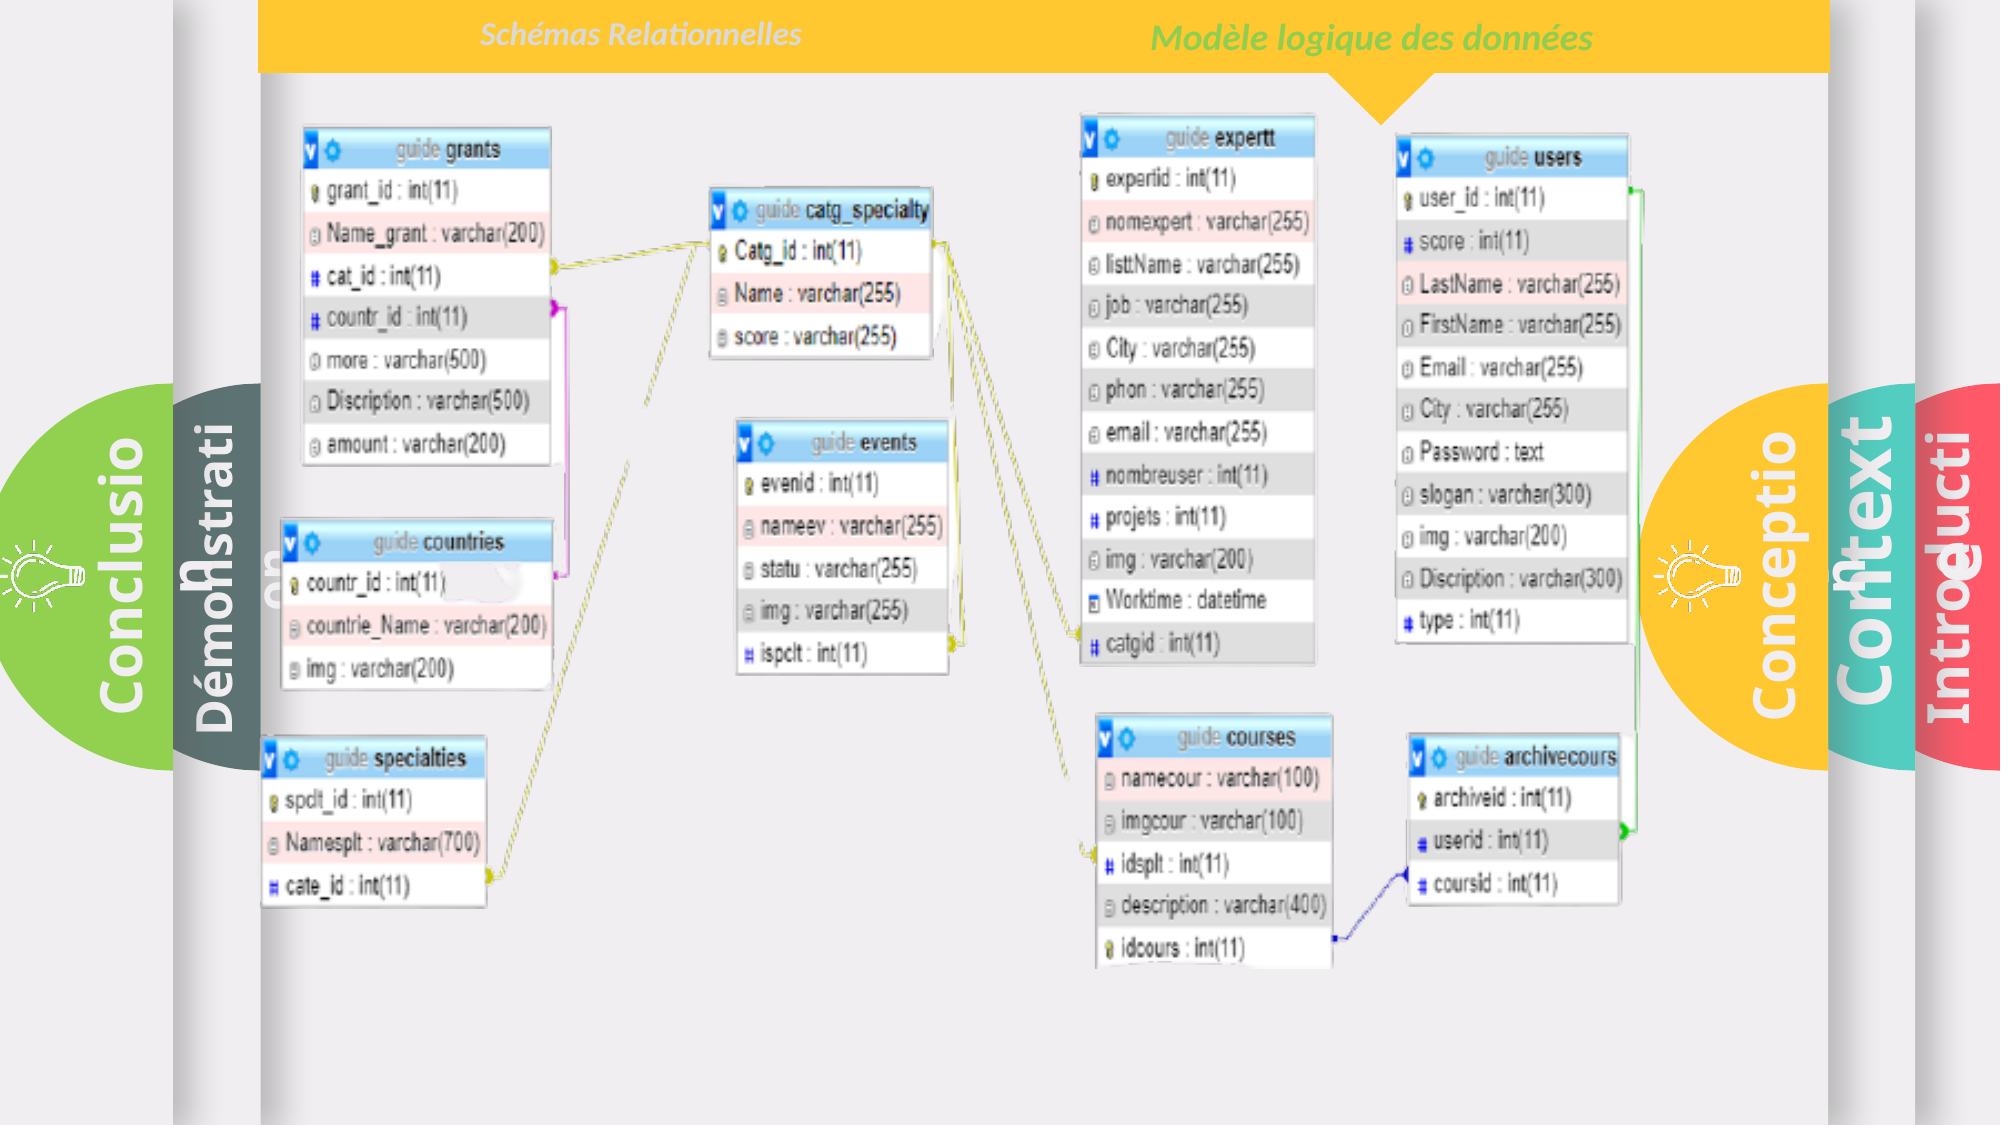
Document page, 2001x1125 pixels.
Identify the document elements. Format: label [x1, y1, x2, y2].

text_box [1829, 0, 1916, 1125]
text_box [173, 0, 261, 1125]
text_box [1916, 0, 2000, 1125]
picture [250, 96, 1658, 969]
text_box [0, 0, 173, 1125]
text_box [261, 0, 1829, 1125]
